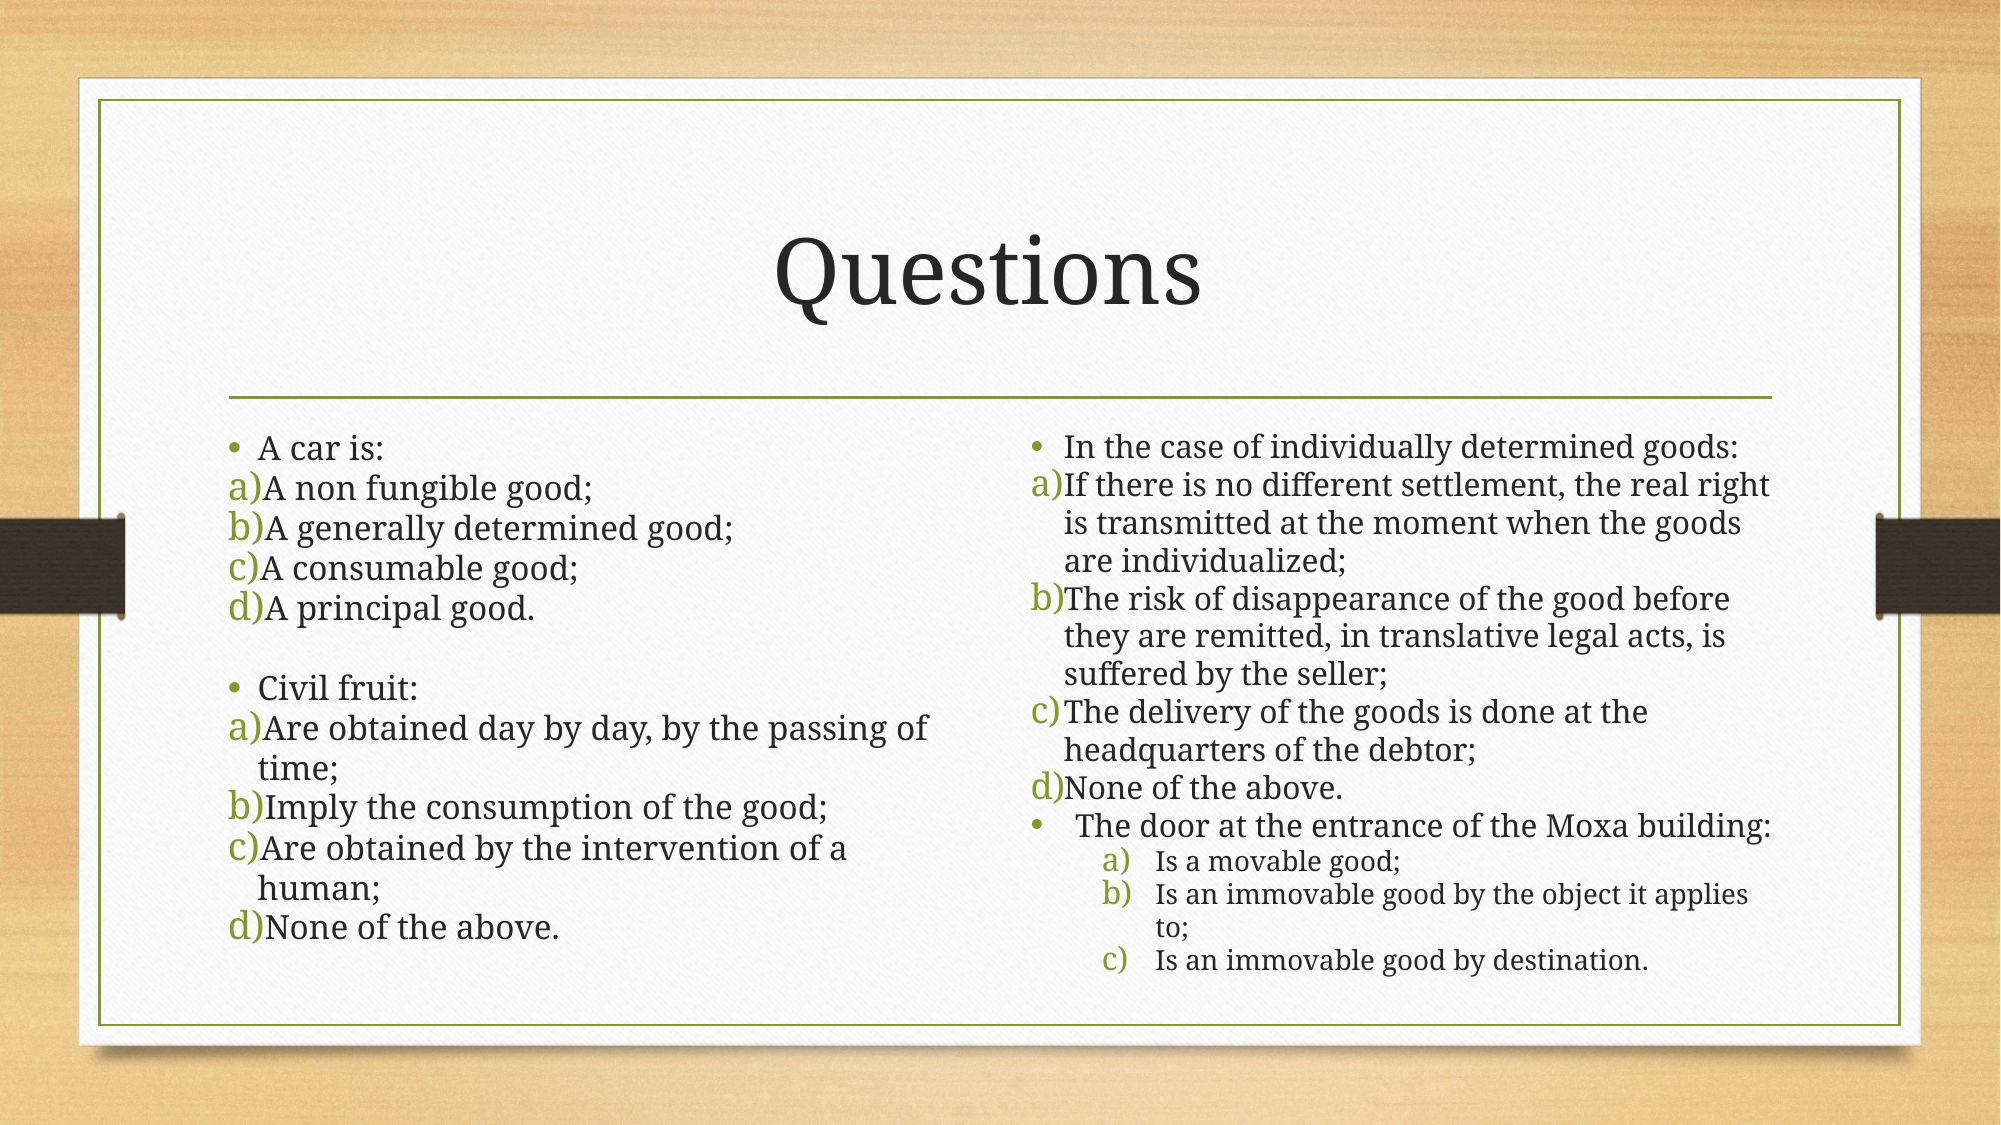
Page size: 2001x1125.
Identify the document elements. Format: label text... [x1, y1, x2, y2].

list A car is: A non fungible good; A generally determined good; A consumable good; A principal good. Civil fruit: Are obtained day by day, by the passing of time; Imply the consumption of the good; Are obtained by the intervention of a human; None of the above. [213, 420, 987, 963]
list In the case of individually determined goods: If there is no different settlement, the real right is transmitted at the moment when the goods are individualized; The risk of disappearance of the good before they are remitted, in translative legal acts, is suffered by the seller; The delivery of the goods is done at the headquarters of the debtor; None of the above. The door at the entrance of the Moxa building: Is a movable good; Is an immovable good by the object it applies to; Is an immovable good by destination. [1013, 420, 1788, 994]
title Questions [212, 161, 1788, 375]
picture [0, 0, 2001, 1125]
